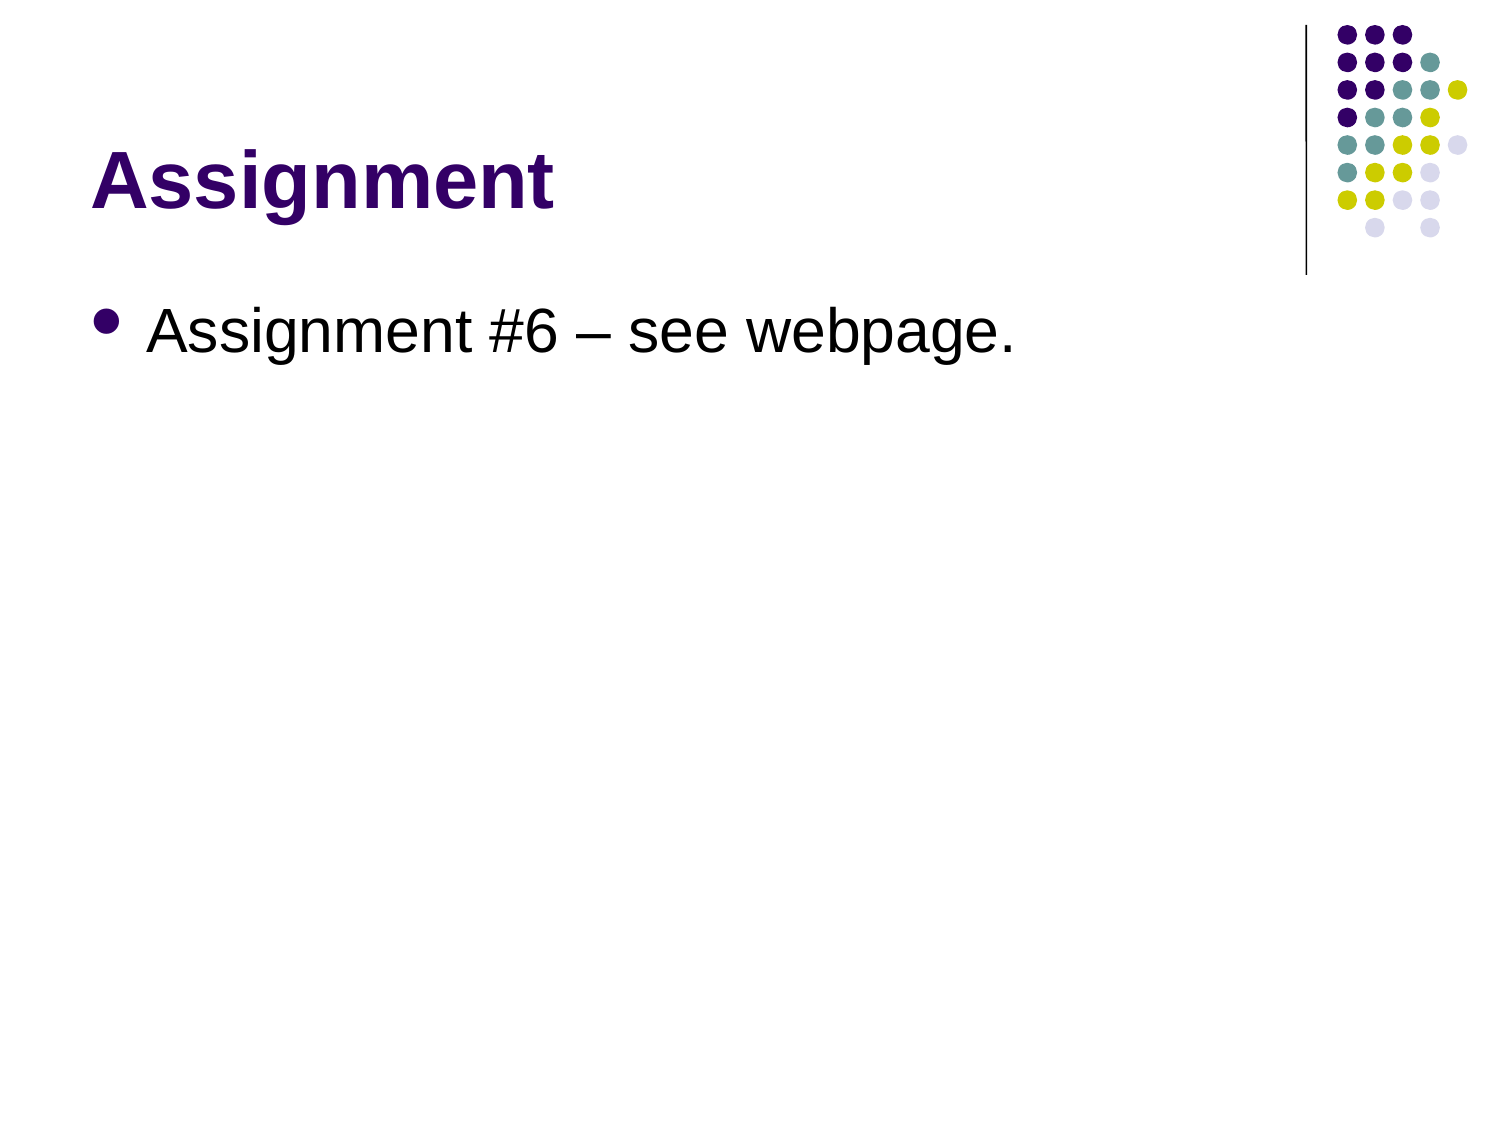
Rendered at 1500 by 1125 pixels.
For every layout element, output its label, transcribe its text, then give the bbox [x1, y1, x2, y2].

title Assignment [75, 20, 1313, 233]
list Assignment #6 – see webpage. [75, 282, 1425, 1006]
